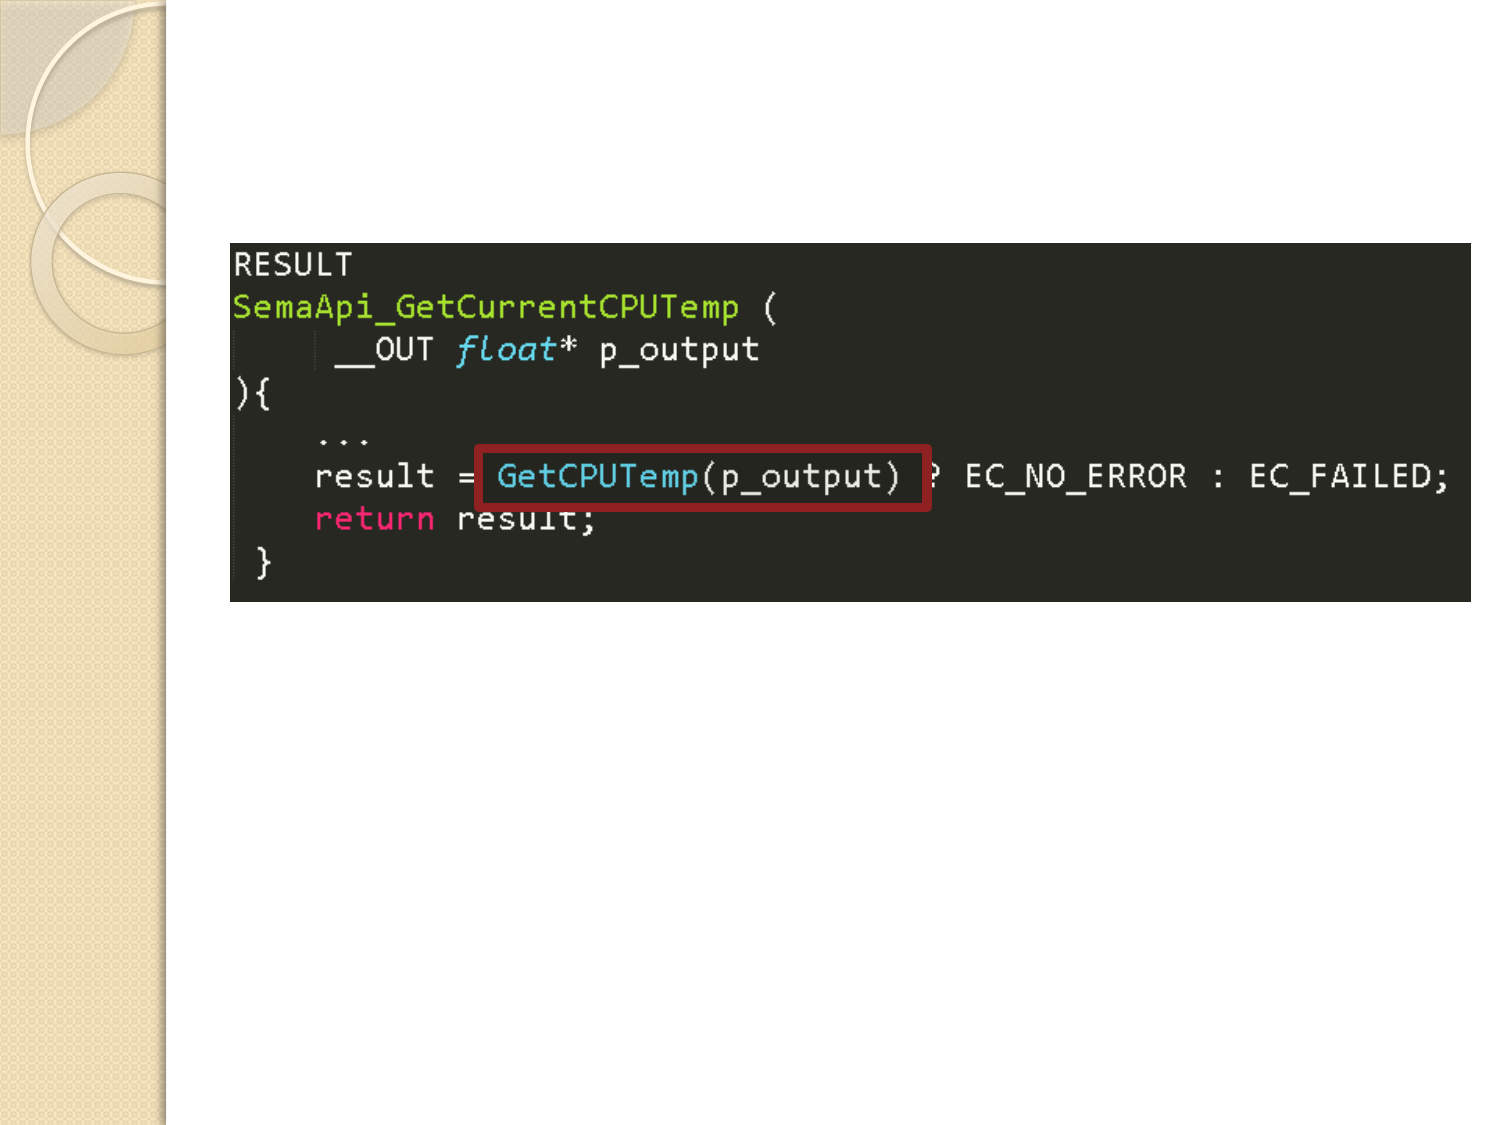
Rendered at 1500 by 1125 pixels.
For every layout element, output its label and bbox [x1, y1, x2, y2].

picture [229, 243, 1472, 602]
